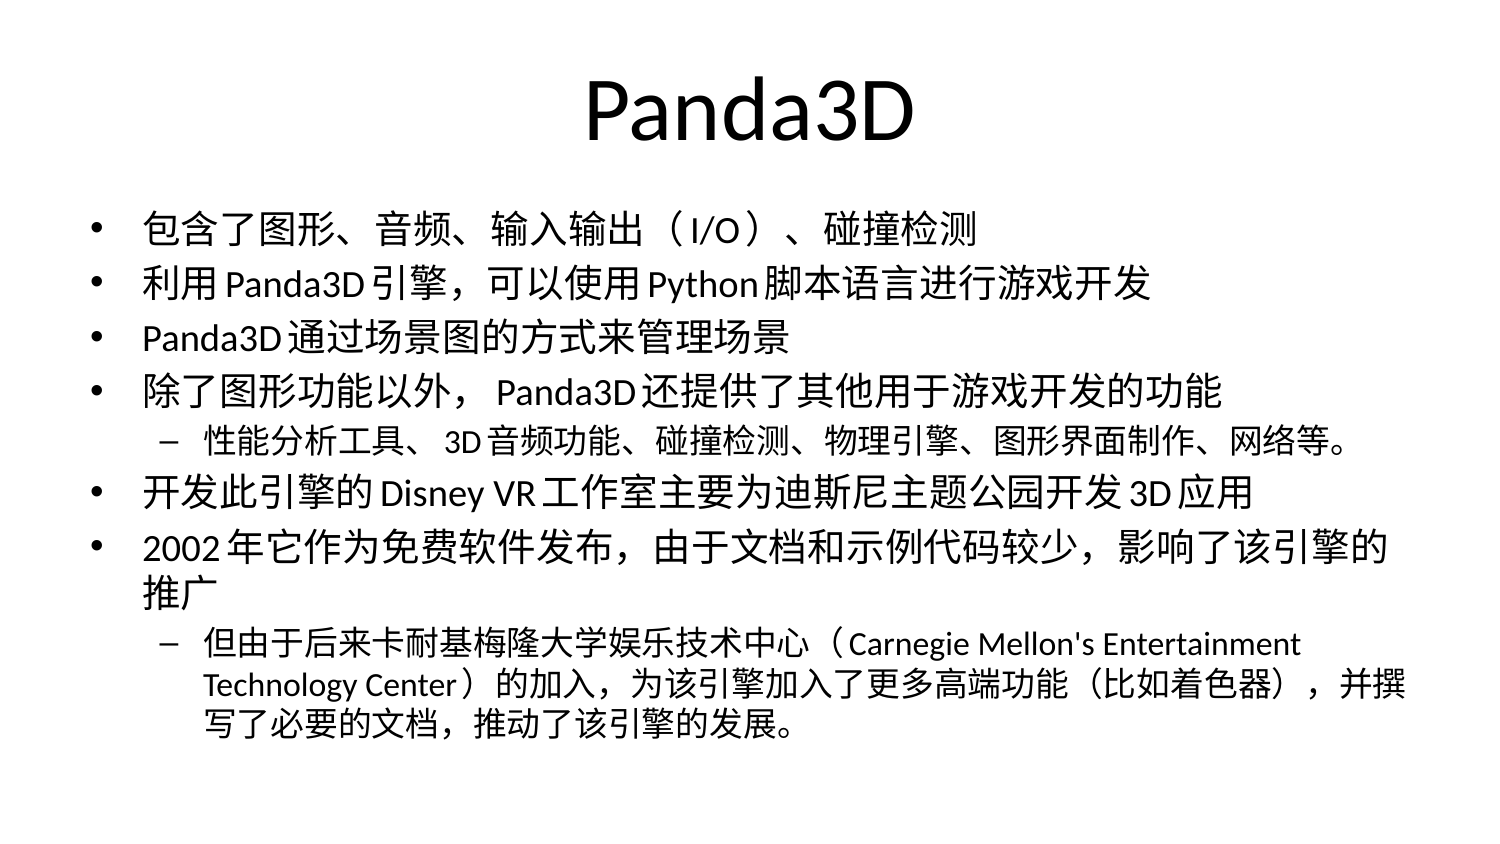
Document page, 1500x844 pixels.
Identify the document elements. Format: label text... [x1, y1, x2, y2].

title Panda3D [75, 33, 1425, 175]
list 包含了图形、音频、输入输出（I/O）、碰撞检测 利用Panda3D引擎，可以使用Python脚本语言进行游戏开发 Panda3D通过场景图的方式来管理场景 除了图形功能以外，Panda3D还提供了其他用于游戏开发的功能 性能分析工具、3D音频功能、碰撞检测、物理引擎、图形界面制作、网络等。 开发此引擎的Disney VR工作室主要为迪斯尼主题公园开发3D应用 2002年它作为免费软件发布，由于文档和示例代码较少，影响了该引擎的推广 但由于后来卡耐基梅隆大学娱乐技术中心（Carnegie Mellon's Entertainment Technology Center）的加入，为该引擎加入了更多高端功能（比如着色器），并撰写了必要的文档，推动了该引擎的发展。 [75, 196, 1425, 754]
